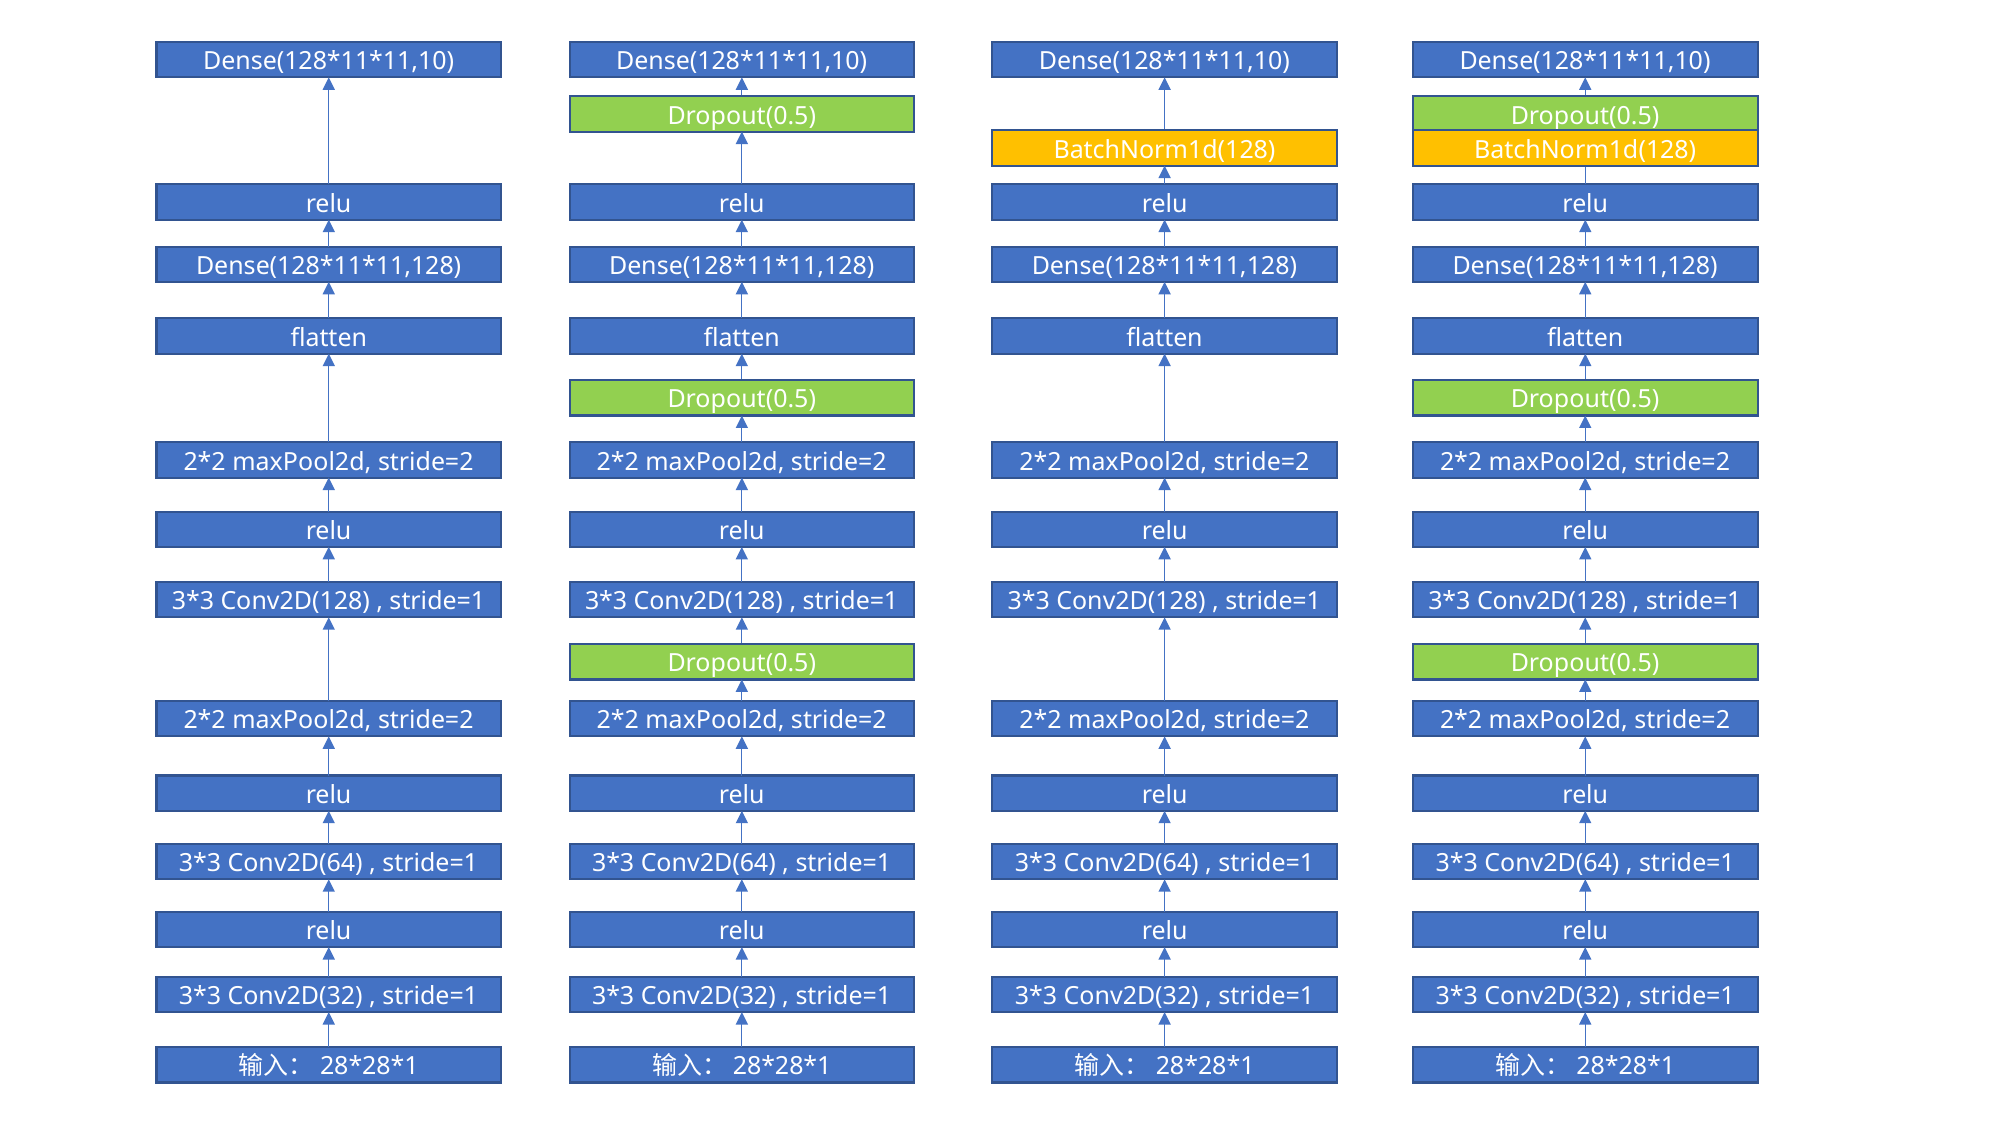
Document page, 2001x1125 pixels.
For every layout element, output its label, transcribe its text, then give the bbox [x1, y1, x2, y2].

text_box Dropout(0.5) [569, 95, 741, 133]
text_box 3*3 Conv2D(64) , stride=1 [1412, 843, 1759, 880]
text_box 2*2 maxPool2d, stride=2 [991, 700, 1338, 737]
text_box 3*3 Conv2D(128) , stride=1 [569, 581, 915, 618]
text_box 输入：28*28*1 [1412, 1046, 1759, 1084]
text_box 3*3 Conv2D(128) , stride=1 [1412, 581, 1759, 618]
text_box relu [1412, 511, 1759, 548]
text_box BatchNorm1d(128) [991, 129, 1164, 167]
text_box 输入：28*28*1 [155, 1046, 502, 1084]
text_box Dropout(0.5) [1586, 95, 1759, 129]
text_box 2*2 maxPool2d, stride=2 [1412, 700, 1759, 737]
text_box 3*3 Conv2D(32) , stride=1 [1412, 976, 1759, 1013]
text_box 输入：28*28*1 [991, 1046, 1338, 1084]
text_box relu [991, 774, 1338, 812]
text_box Dropout(0.5) [569, 643, 741, 681]
text_box BatchNorm1d(128) [1165, 129, 1338, 167]
text_box Dropout(0.5) [1412, 95, 1585, 129]
text_box Dense(128*11*11,128) [991, 246, 1338, 283]
text_box Dense(128*11*11,128) [569, 246, 915, 283]
text_box relu [1412, 911, 1759, 948]
text_box relu [569, 511, 915, 548]
text_box flatten [1412, 317, 1759, 355]
text_box Dropout(0.5) [1412, 643, 1585, 681]
text_box Dense(128*11*11,10) [1412, 41, 1759, 78]
text_box 2*2 maxPool2d, stride=2 [155, 700, 502, 737]
text_box Dropout(0.5) [742, 379, 915, 417]
text_box Dropout(0.5) [1412, 379, 1585, 417]
text_box 2*2 maxPool2d, stride=2 [991, 441, 1338, 479]
text_box Dense(128*11*11,128) [1412, 246, 1759, 283]
text_box Dropout(0.5) [1586, 379, 1759, 417]
text_box Dropout(0.5) [1586, 643, 1759, 681]
text_box relu [991, 911, 1338, 948]
text_box Dropout(0.5) [569, 379, 741, 417]
text_box 3*3 Conv2D(32) , stride=1 [569, 976, 915, 1013]
text_box Dropout(0.5) [742, 643, 915, 681]
text_box 2*2 maxPool2d, stride=2 [569, 441, 915, 479]
text_box relu [569, 183, 915, 221]
text_box 3*3 Conv2D(32) , stride=1 [155, 976, 502, 1013]
text_box 2*2 maxPool2d, stride=2 [155, 441, 502, 479]
text_box Dropout(0.5) [742, 95, 915, 133]
text_box Dense(128*11*11,128) [155, 246, 502, 283]
text_box BatchNorm1d(128) [1412, 129, 1585, 167]
text_box 3*3 Conv2D(64) , stride=1 [991, 843, 1338, 880]
text_box 输入：28*28*1 [569, 1046, 915, 1084]
text_box relu [1412, 774, 1759, 812]
text_box relu [155, 774, 502, 812]
text_box 3*3 Conv2D(128) , stride=1 [991, 581, 1338, 618]
text_box flatten [569, 317, 915, 355]
text_box 3*3 Conv2D(64) , stride=1 [569, 843, 915, 880]
text_box relu [1412, 183, 1759, 221]
text_box relu [991, 183, 1338, 221]
text_box relu [155, 183, 502, 221]
text_box relu [155, 911, 502, 948]
text_box flatten [991, 317, 1338, 355]
text_box Dense(128*11*11,10) [569, 41, 915, 78]
text_box relu [155, 511, 502, 548]
text_box BatchNorm1d(128) [1586, 129, 1759, 167]
text_box 2*2 maxPool2d, stride=2 [1412, 441, 1759, 479]
text_box relu [569, 774, 915, 812]
text_box 3*3 Conv2D(32) , stride=1 [991, 976, 1338, 1013]
text_box Dense(128*11*11,10) [991, 41, 1338, 78]
text_box 3*3 Conv2D(64) , stride=1 [155, 843, 502, 880]
text_box relu [569, 911, 915, 948]
text_box relu [991, 511, 1338, 548]
text_box flatten [155, 317, 502, 355]
text_box 3*3 Conv2D(128) , stride=1 [155, 581, 502, 618]
text_box 2*2 maxPool2d, stride=2 [569, 700, 915, 737]
text_box Dense(128*11*11,10) [155, 41, 502, 78]
